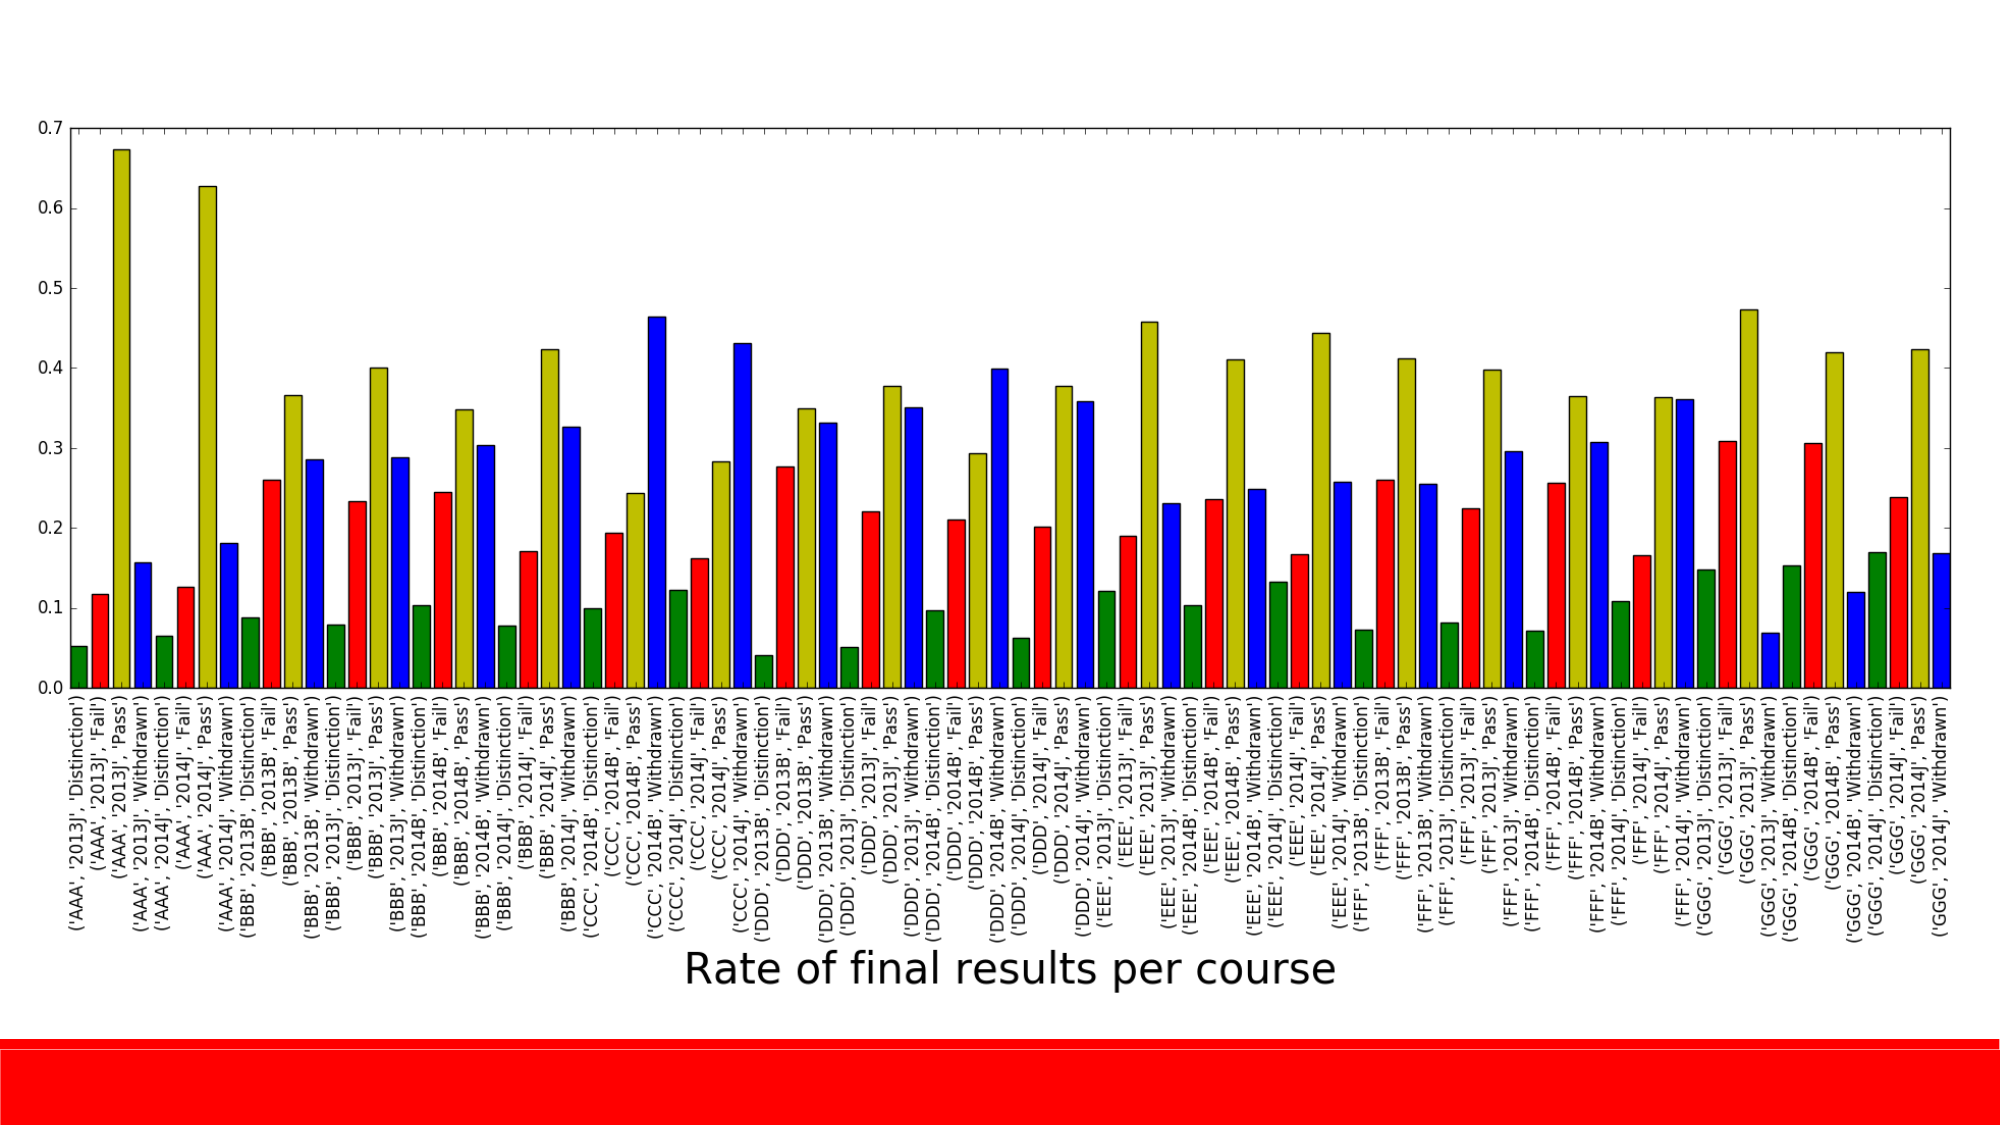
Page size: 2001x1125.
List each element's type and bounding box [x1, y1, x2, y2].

picture [0, 31, 1956, 1008]
